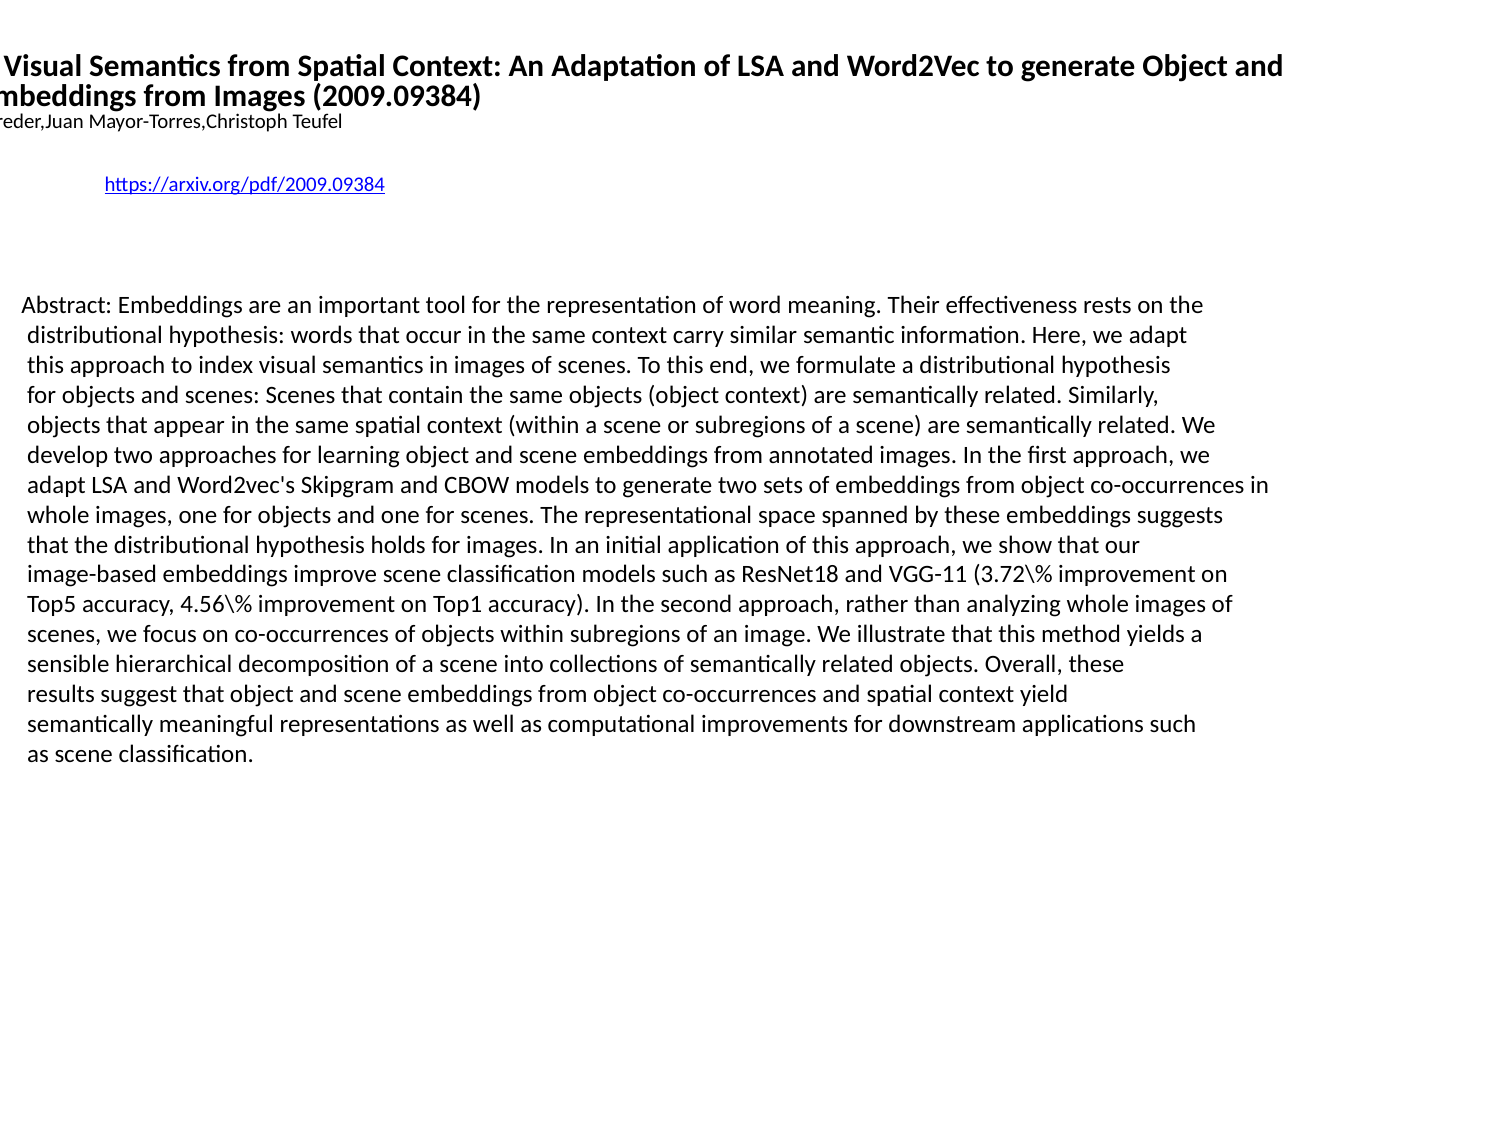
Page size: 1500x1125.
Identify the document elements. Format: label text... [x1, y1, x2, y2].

text_box https://arxiv.org/pdf/2009.09384 [89, 118, 401, 203]
text_box Deriving Visual Semantics from Spatial Context: An Adaptation of LSA and Word2Vec to generate Object and Scene Embeddings from Images (2009.09384) Matthias S. Treder,Juan Mayor-Torres,Christoph Teufel [0, 0, 1308, 140]
text_box Abstract: Embeddings are an important tool for the representation of word meaning. Their effectiveness rests on the distributional hypothesis: words that occur in the same context carry similar semantic information. Here, we adapt this approach to index visual semantics in images of scenes. To this end, we formulate a distributional hypothesis for objects and scenes: Scenes that contain the same objects (object context) are semantically related. Similarly, objects that appear in the same spatial context (within a scene or subregions of a scene) are semantically related. We develop two approaches for learning object and scene embeddings from annotated images. In the first approach, we adapt LSA and Word2vec's Skipgram and CBOW models to generate two sets of embeddings from object co-occurrences in whole images, one for objects and one for scenes. The representational space spanned by these embeddings suggests that the distributional hypothesis holds for images. In an initial application of this approach, we show that our image-based embeddings improve scene classification models such as ResNet18 and VGG-11 (3.72\% improvement on Top5 accuracy, 4.56\% improvement on Top1 accuracy). In the second approach, rather than analyzing whole images of scenes, we focus on co-occurrences of objects within subregions of an image. We illustrate that this method yields a sensible hierarchical decomposition of a scene into collections of semantically related objects. Overall, these results suggest that object and scene embeddings from object co-occurrences and spatial context yield semantically meaningful representations as well as computational improvements for downstream applications such as scene classification. [6, 236, 1293, 830]
